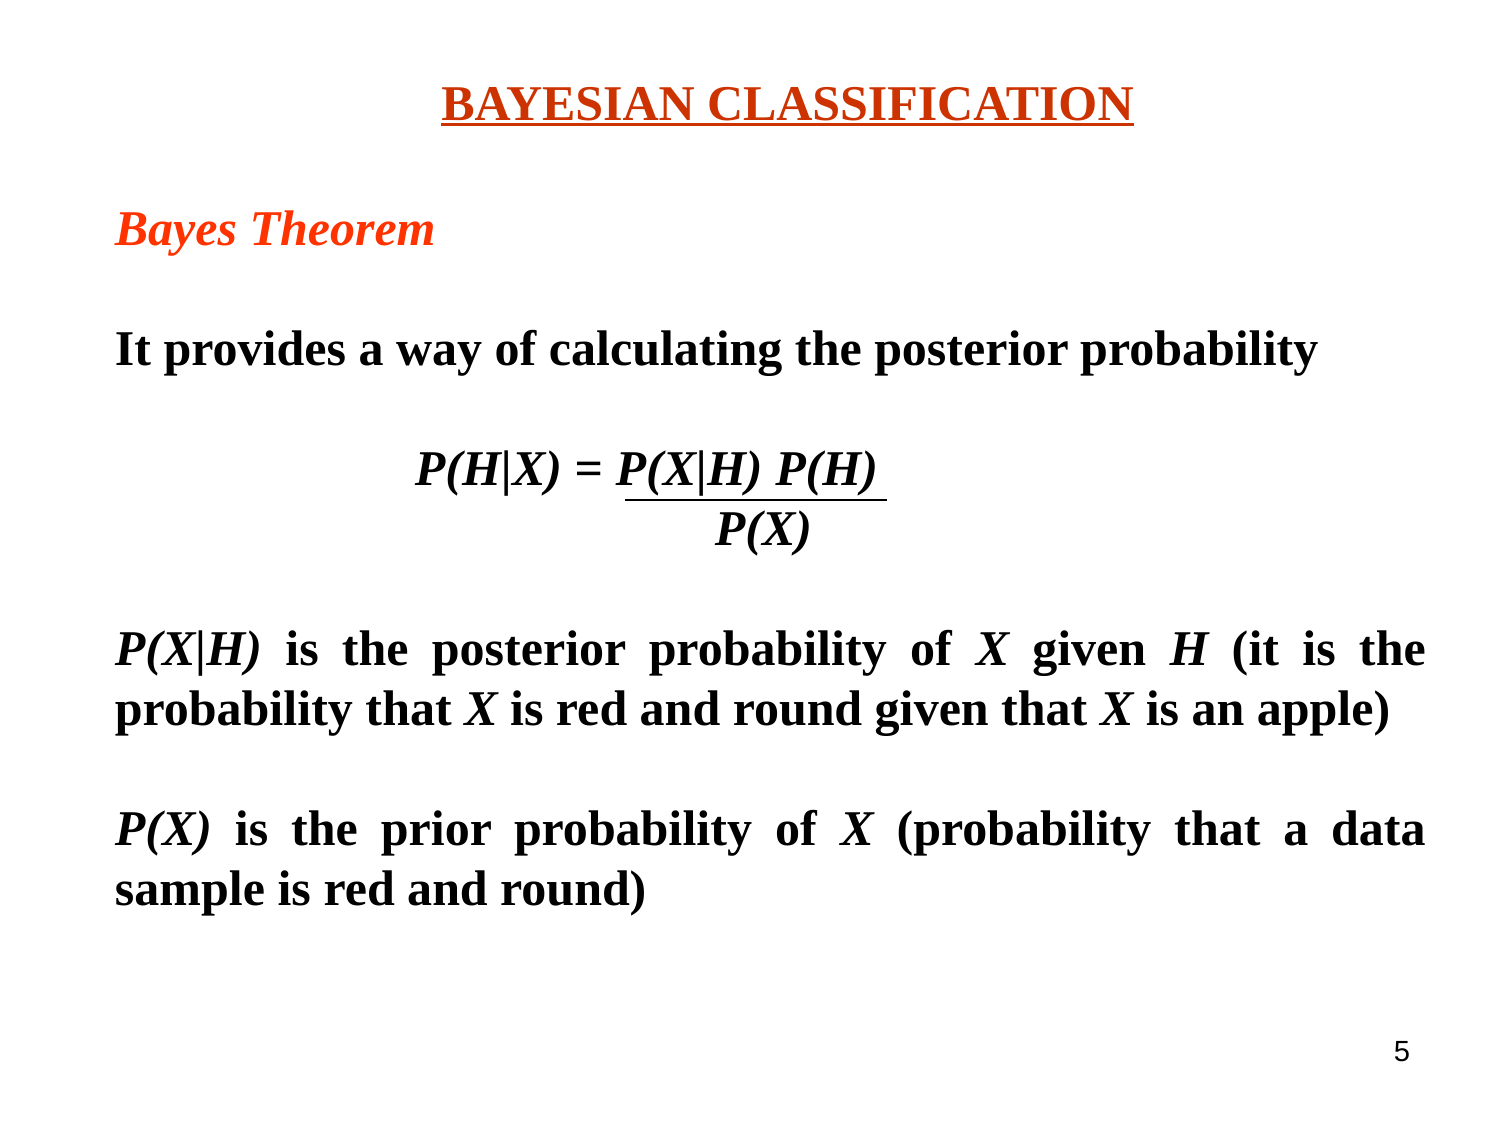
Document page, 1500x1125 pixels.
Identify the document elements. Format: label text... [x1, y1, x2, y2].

text_box BAYESIAN CLASSIFICATION [125, 62, 1450, 138]
text_box Bayes Theorem It provides a way of calculating the posterior probability P(H|X) = P(X|H) P(H) P(X) P(X|H) is the posterior probability of X given H (it is the probability that X is red and round given that X is an apple) P(X) is the prior probability of X (probability that a data sample is red and round) [99, 187, 1442, 923]
slide_number ‹#› [1074, 1024, 1425, 1103]
